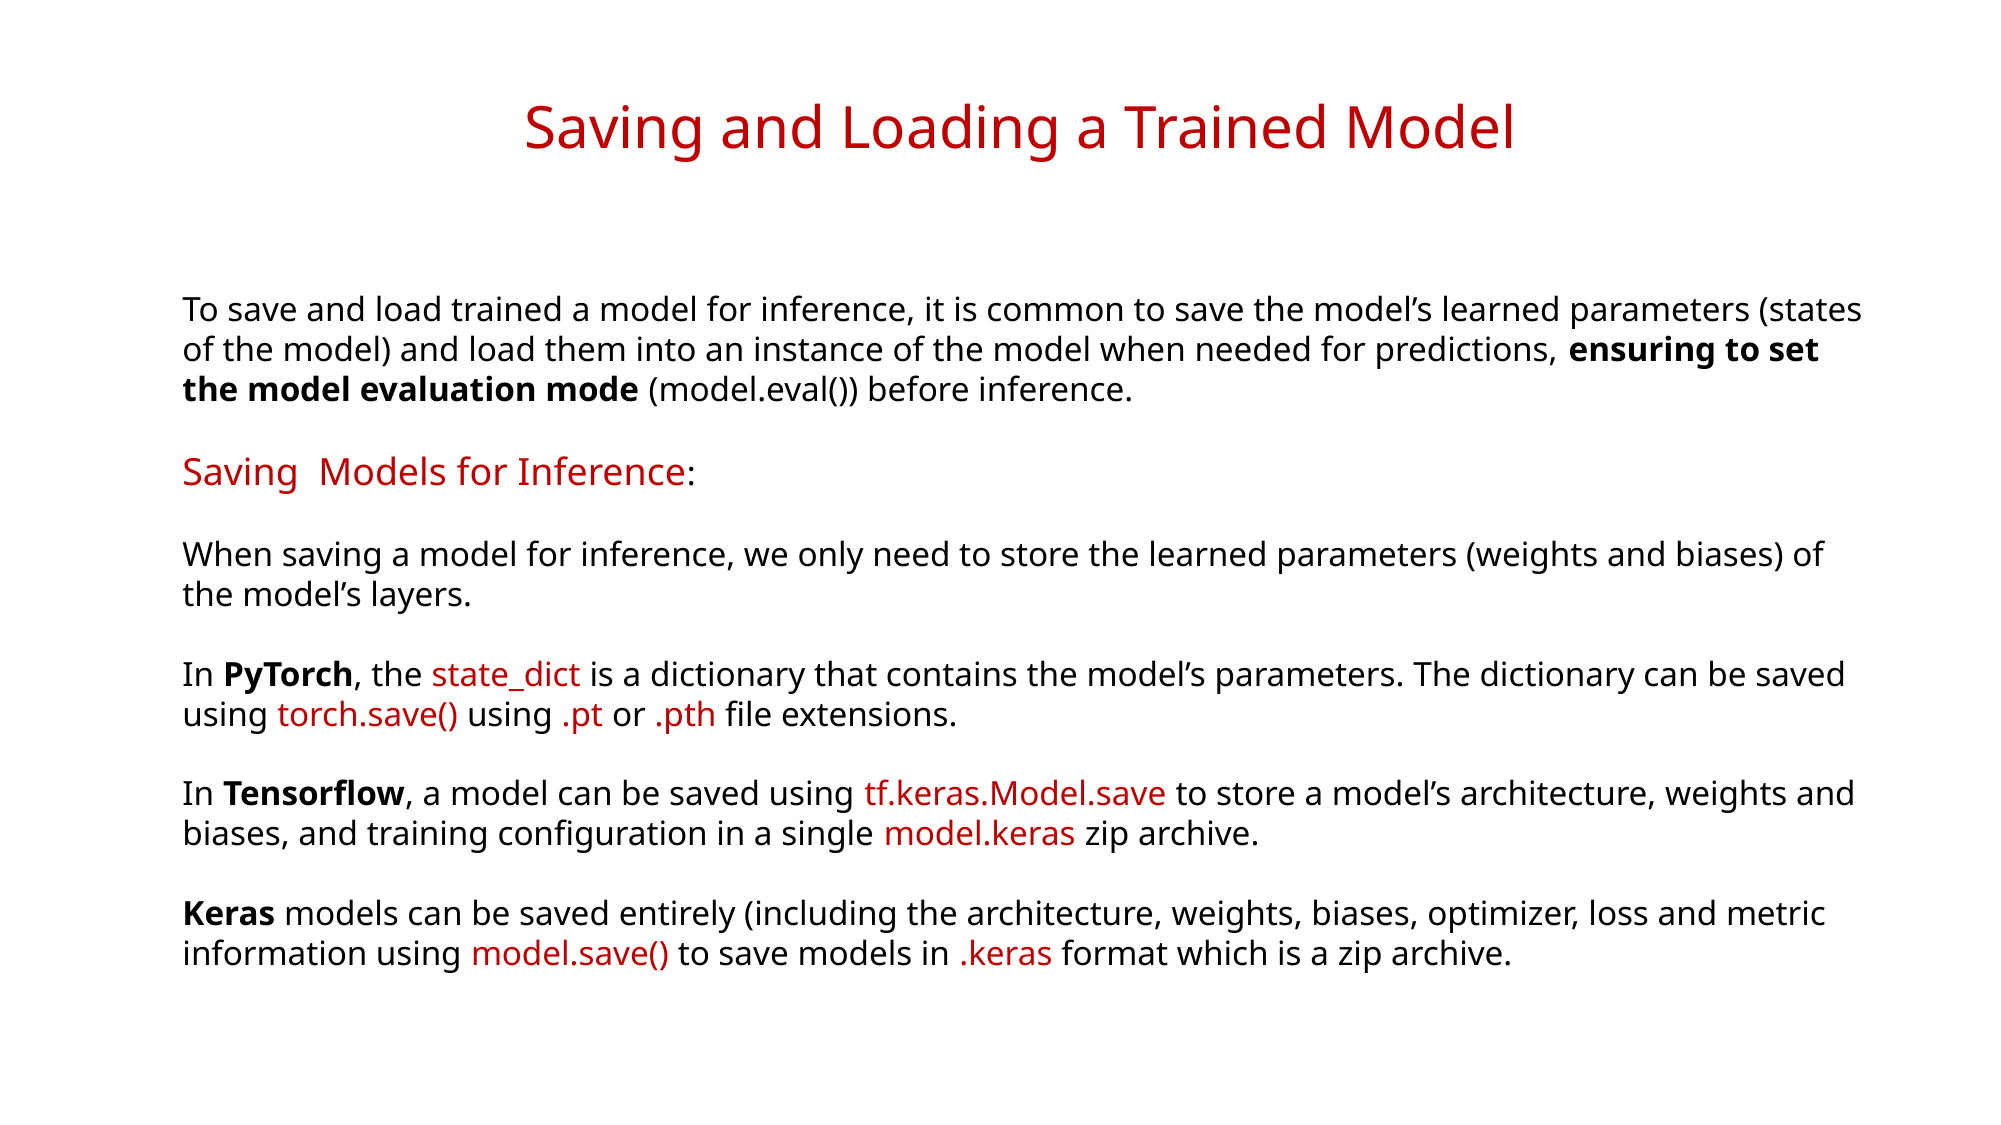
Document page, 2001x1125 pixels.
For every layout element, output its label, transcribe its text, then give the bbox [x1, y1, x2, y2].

text_box Saving and Loading a Trained Model [128, 82, 1913, 168]
text_box To save and load trained a model for inference, it is common to save the model’s learned parameters (states of the model) and load them into an instance of the model when needed for predictions, ensuring to set the model evaluation mode (model.eval()) before inference. Saving Models for Inference: When saving a model for inference, we only need to store the learned parameters (weights and biases) of the model’s layers. In PyTorch, the state_dict is a dictionary that contains the model’s parameters. The dictionary can be saved using torch.save() using .pt or .pth file extensions. In Tensorflow, a model can be saved using tf.keras.Model.save to store a model’s architecture, weights and biases, and training configuration in a single model.keras zip archive. Keras models can be saved entirely (including the architecture, weights, biases, optimizer, loss and metric information using model.save() to save models in .keras format which is a zip archive. [167, 201, 1897, 980]
